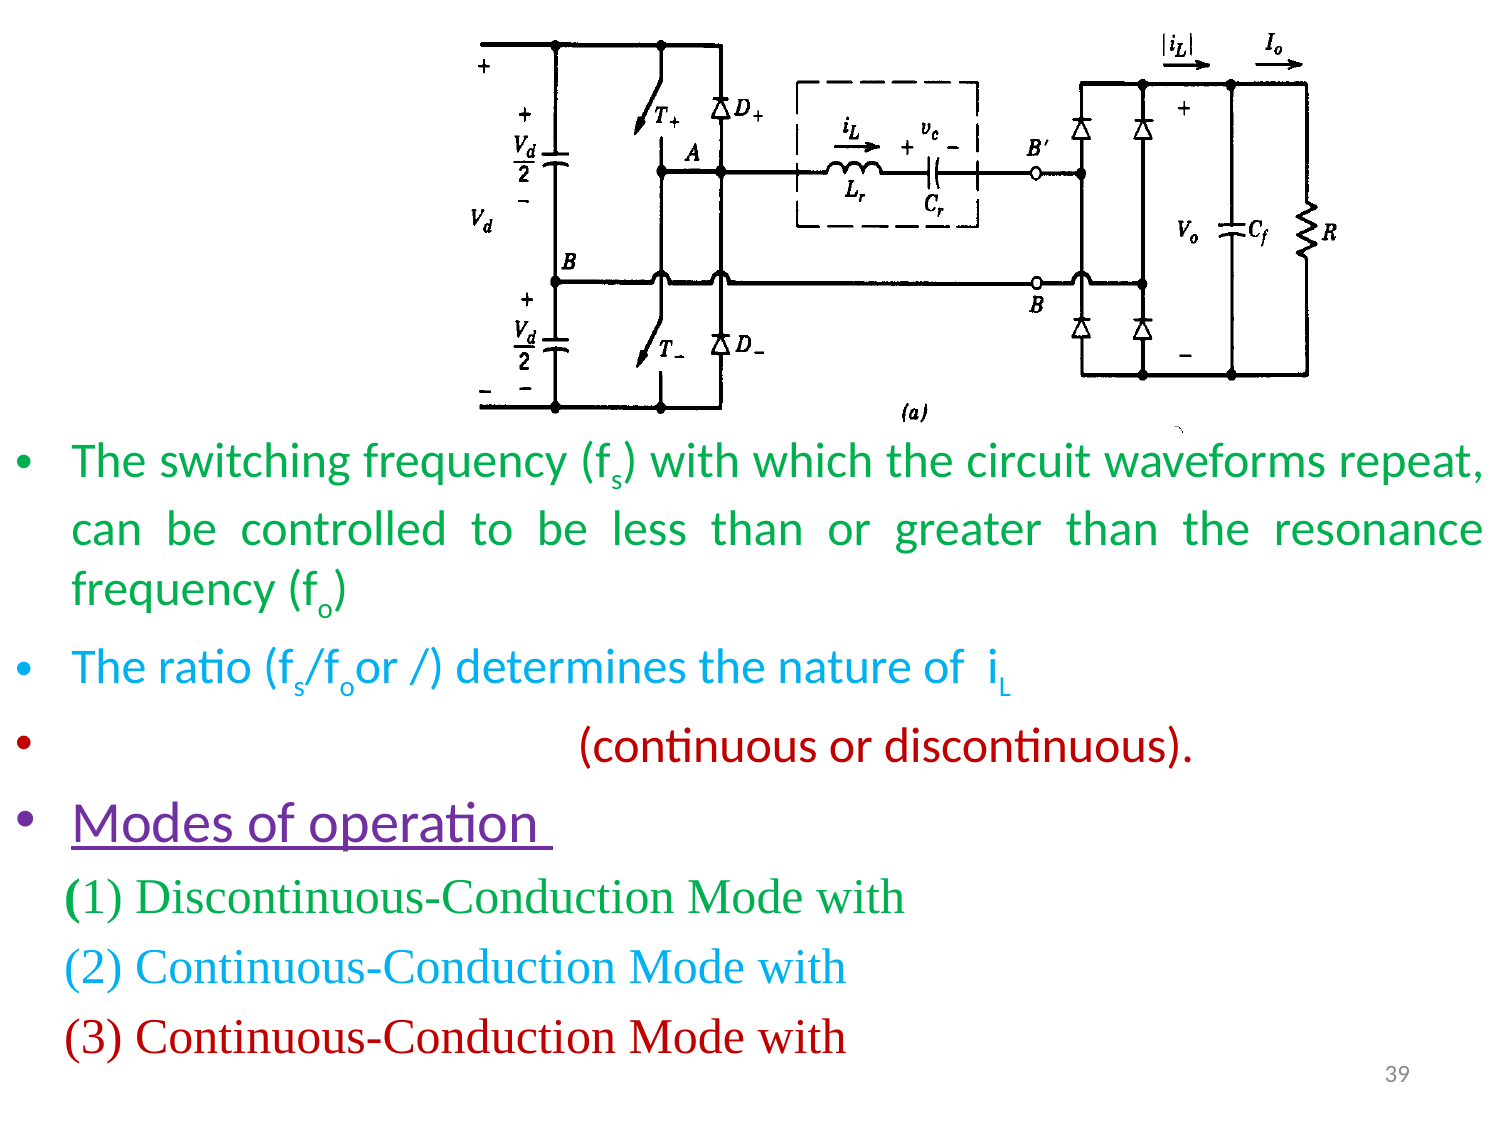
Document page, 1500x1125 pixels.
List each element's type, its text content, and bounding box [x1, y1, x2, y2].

picture [412, 1, 1348, 436]
slide_number 39 [1074, 1042, 1425, 1103]
